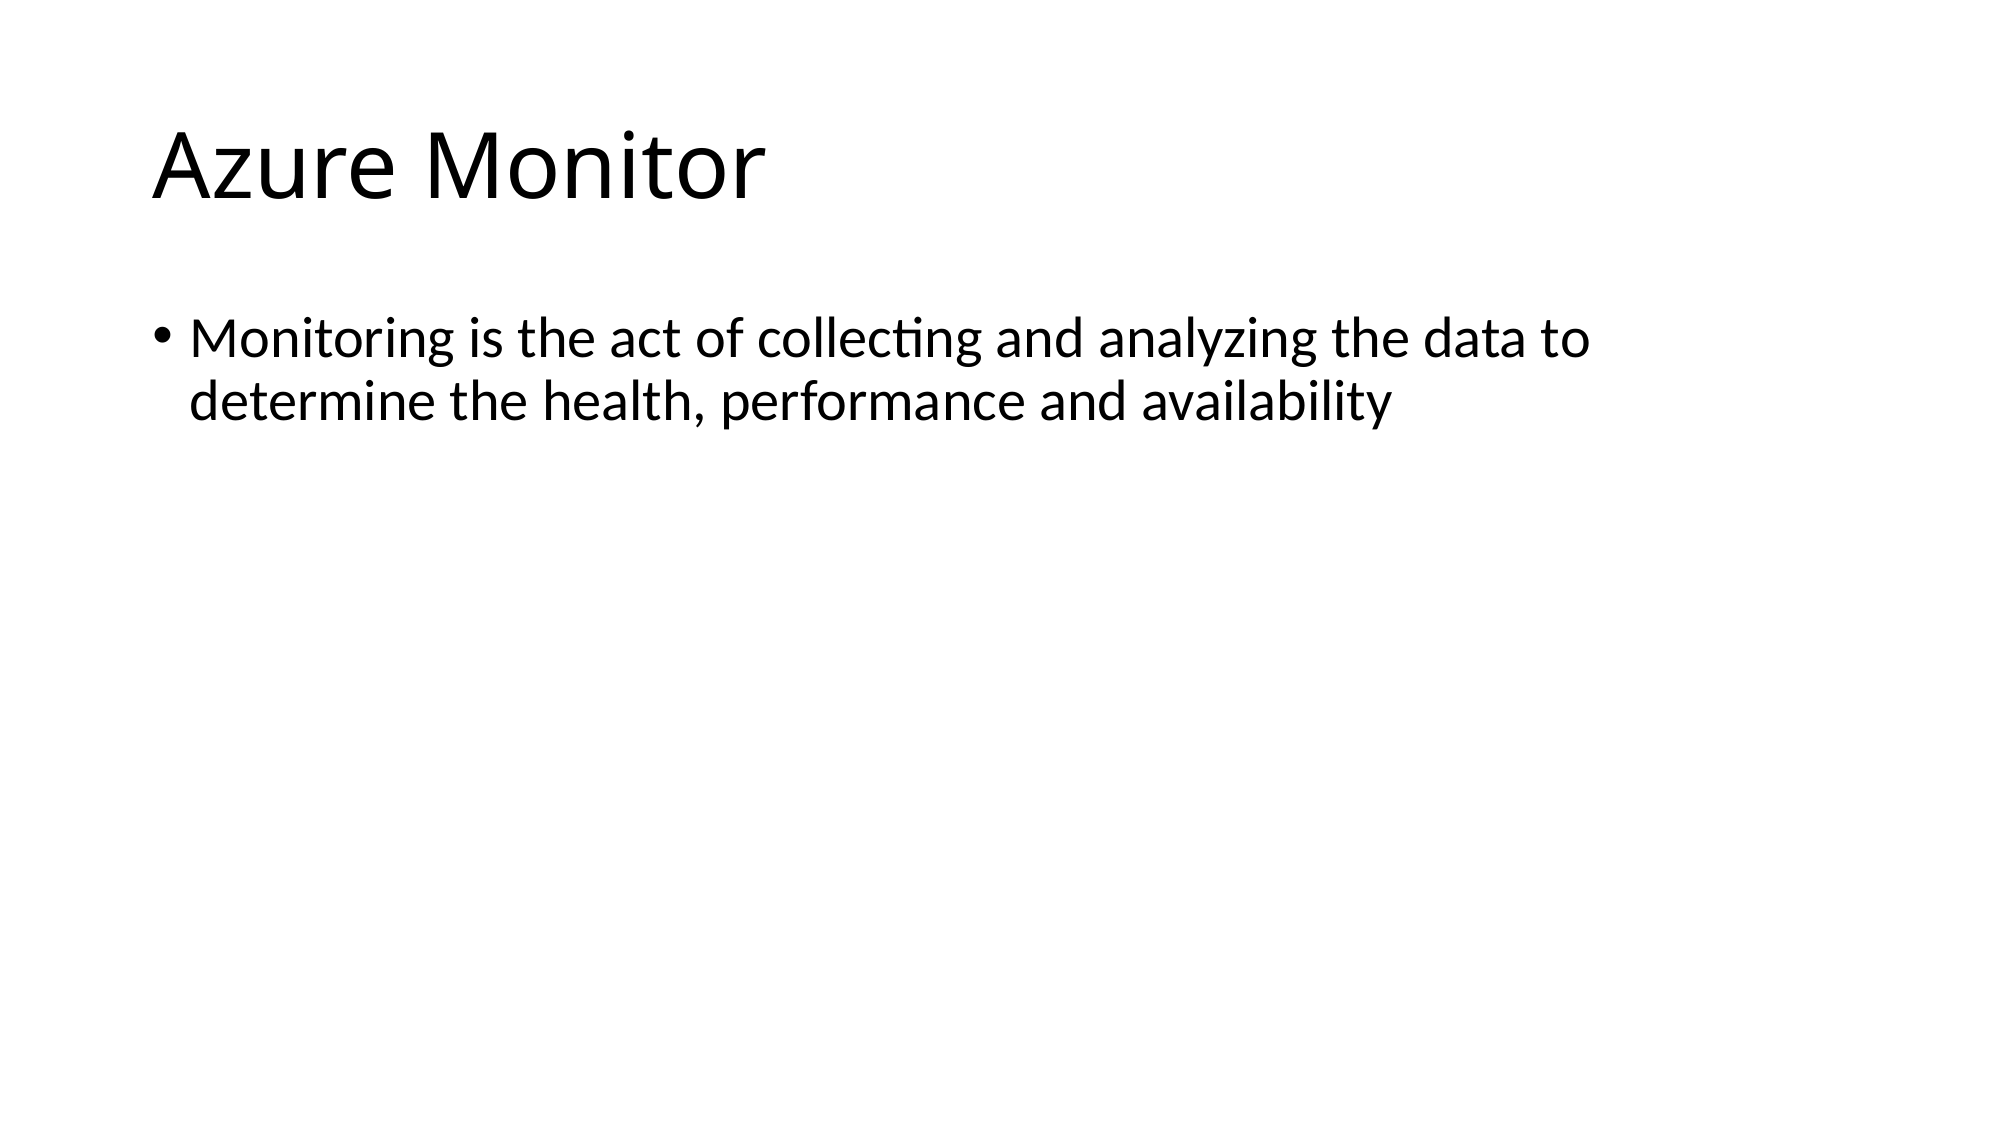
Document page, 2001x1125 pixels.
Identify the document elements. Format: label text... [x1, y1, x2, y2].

title Azure Monitor [137, 59, 1863, 278]
list Monitoring is the act of collecting and analyzing the data to determine the health, performance and availability [137, 299, 1863, 1014]
